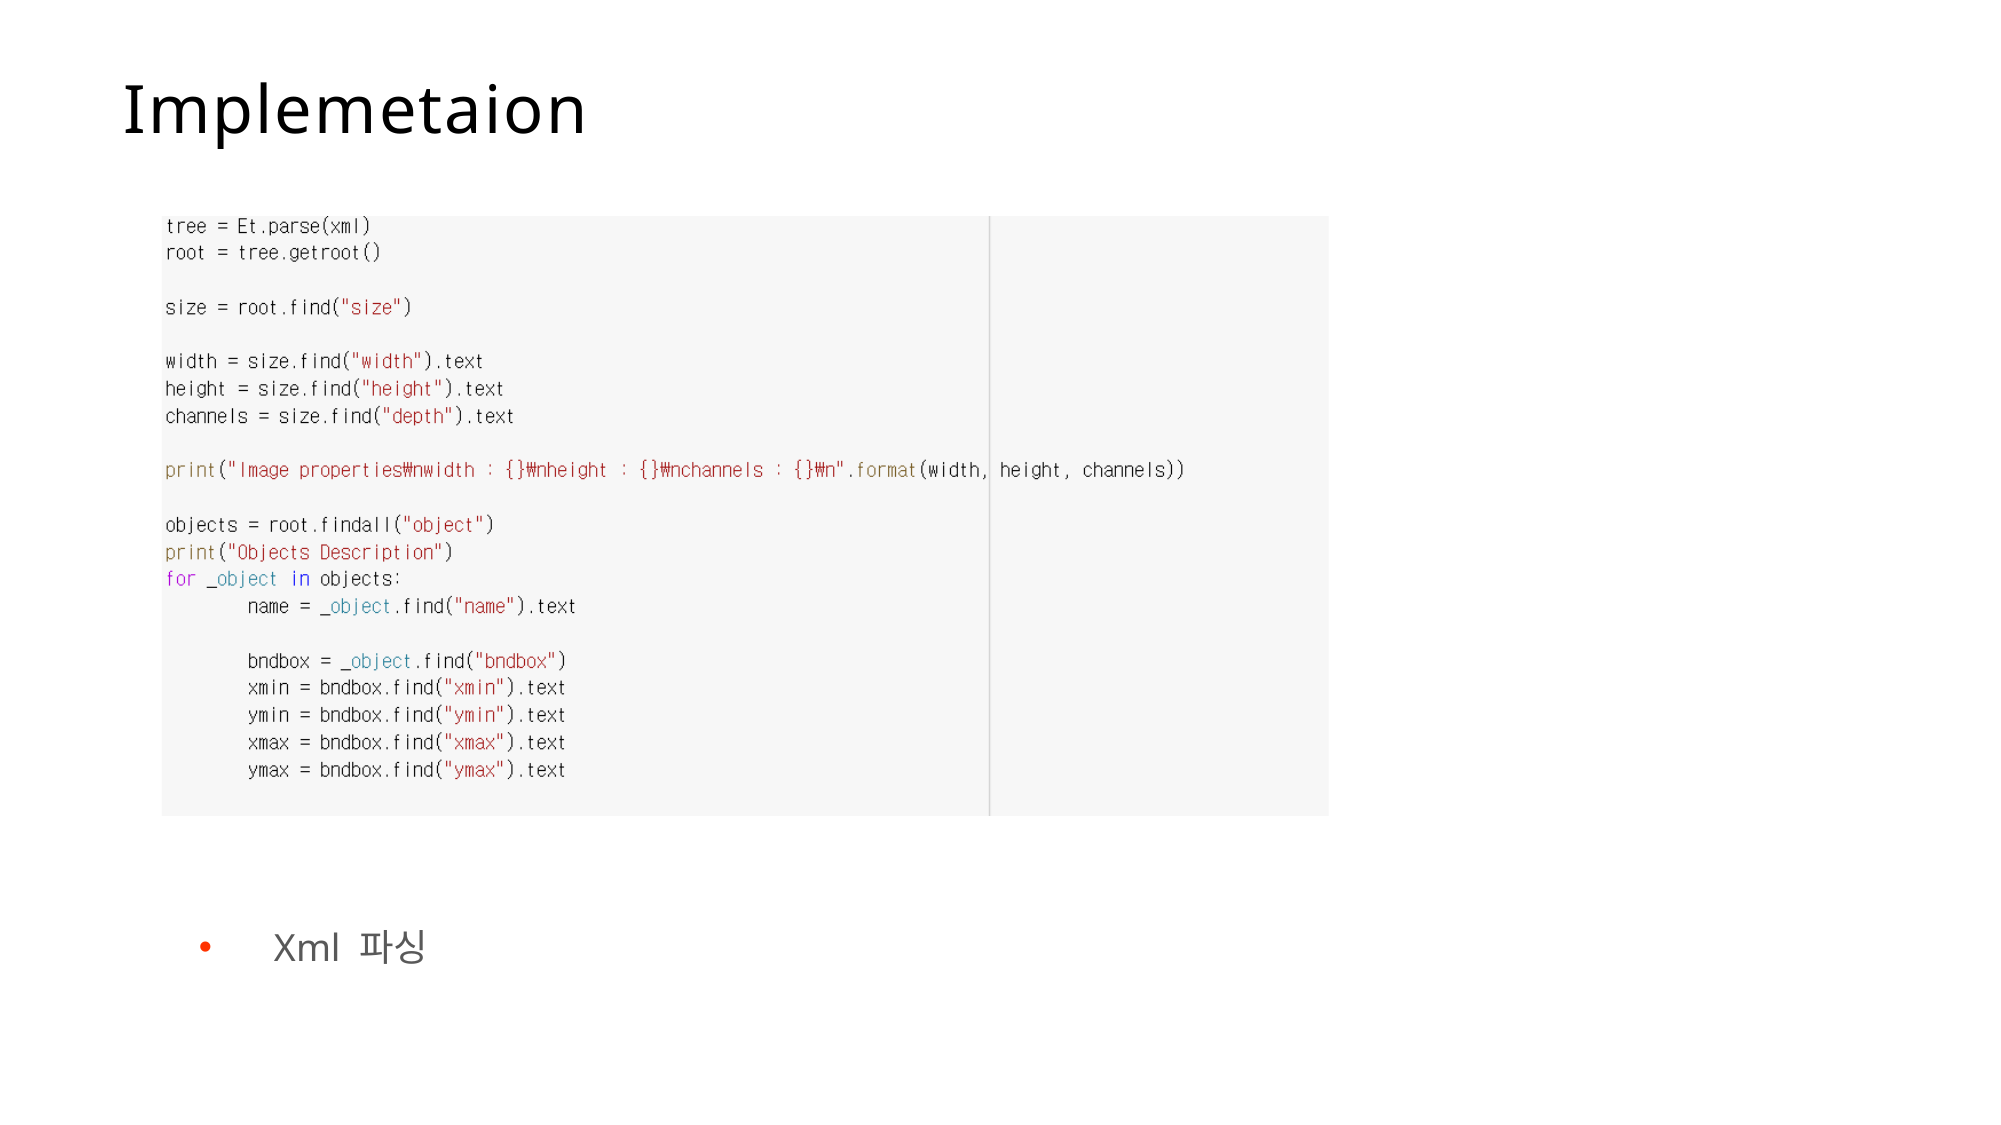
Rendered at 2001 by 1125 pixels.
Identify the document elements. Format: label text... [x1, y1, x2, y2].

text_box Implemetaion [108, 52, 1834, 156]
picture [161, 216, 1329, 816]
text_box Xml 파싱 [183, 916, 1834, 998]
